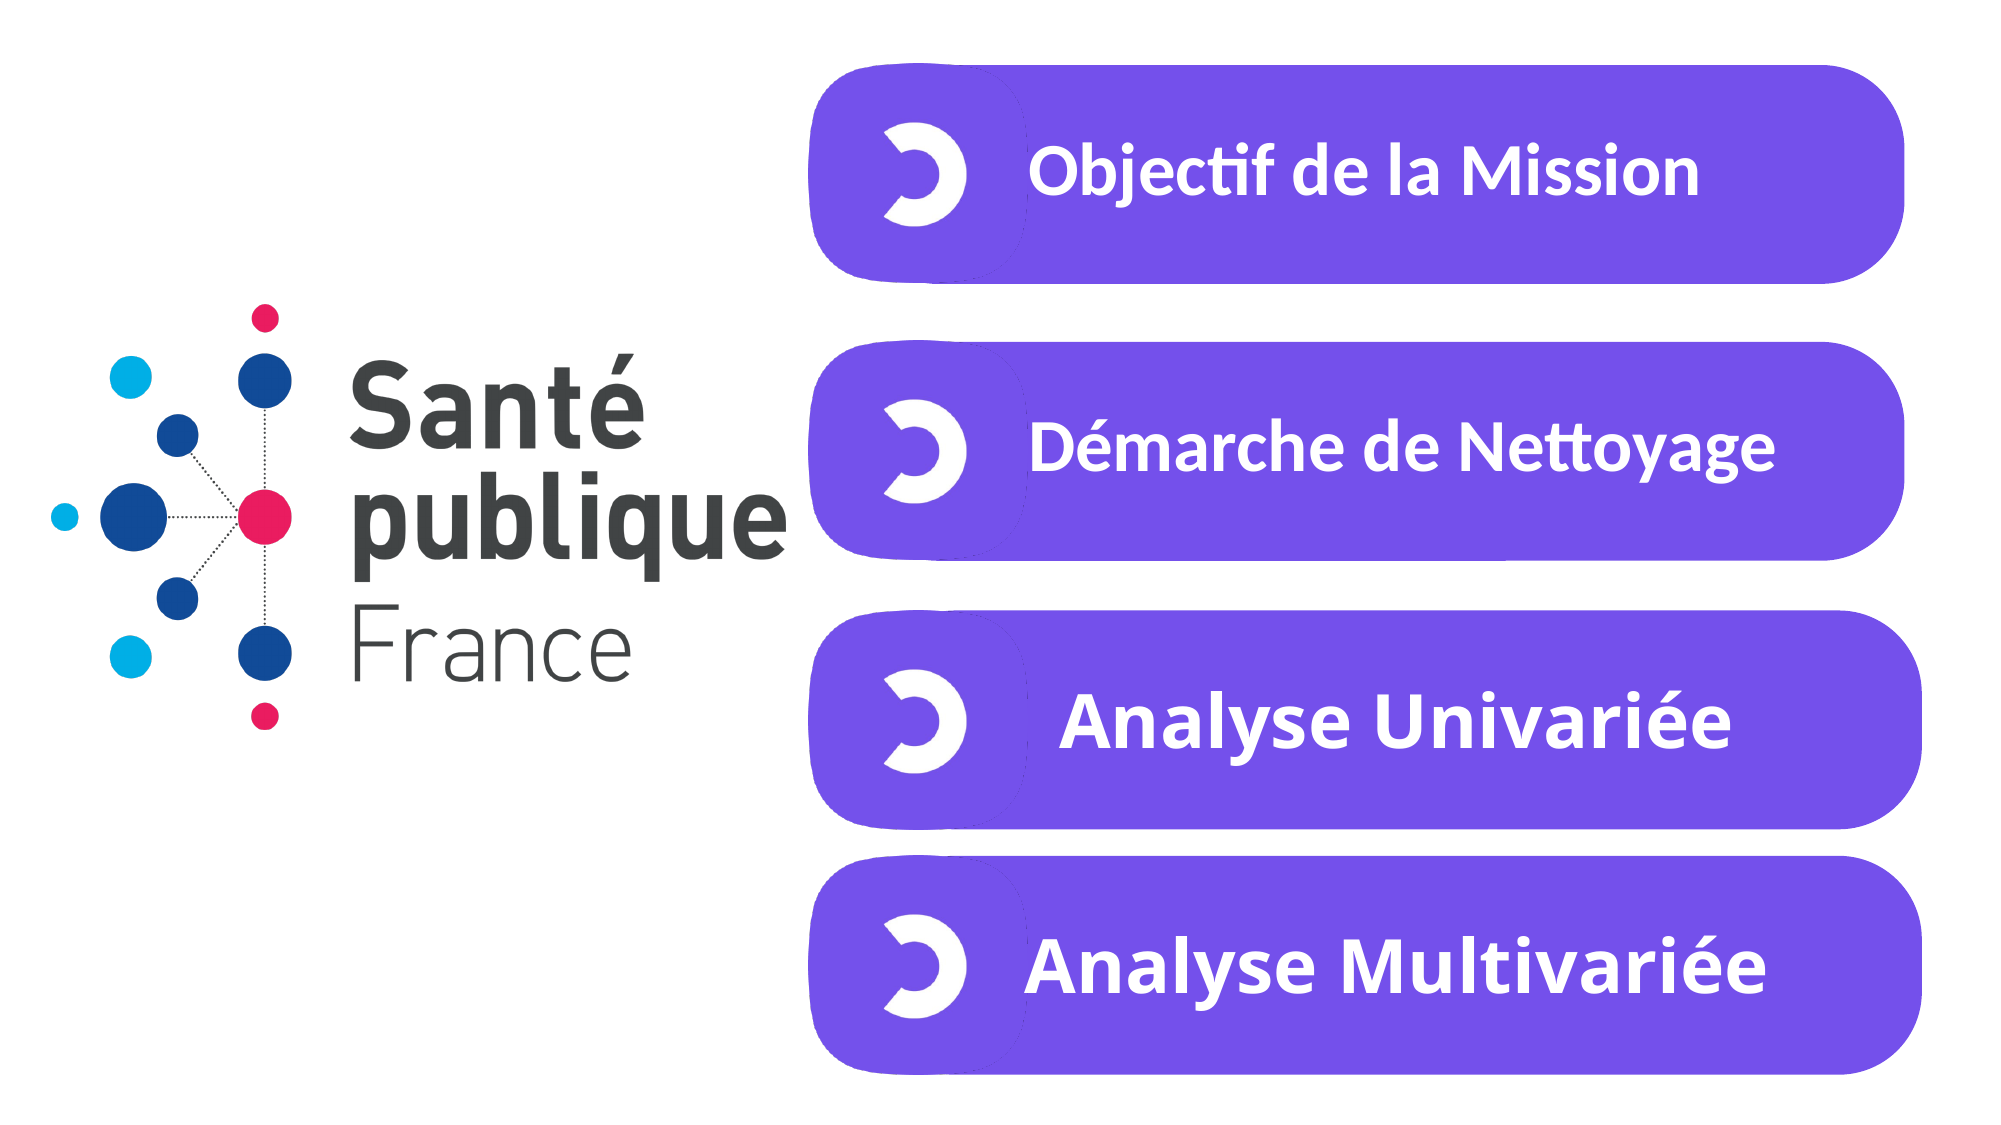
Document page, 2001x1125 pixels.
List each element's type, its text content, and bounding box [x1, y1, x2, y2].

text_box [1028, 340, 1902, 399]
text_box [1028, 63, 1902, 122]
picture [808, 855, 1028, 1075]
picture [51, 304, 786, 730]
picture [808, 340, 1028, 560]
text_box [947, 805, 1899, 831]
text_box Objectif de la Mission [1028, 122, 1948, 239]
picture [808, 63, 1028, 283]
text_box [919, 239, 1897, 285]
text_box [945, 609, 1921, 676]
text_box Démarche de Nettoyage [1028, 399, 1948, 516]
text_box [949, 854, 1921, 921]
text_box Analyse Multivariée [1028, 921, 1930, 1051]
picture [808, 610, 1028, 830]
text_box Analyse Univariée [1028, 676, 1930, 805]
text_box [943, 1051, 1899, 1076]
text_box [920, 516, 1897, 562]
